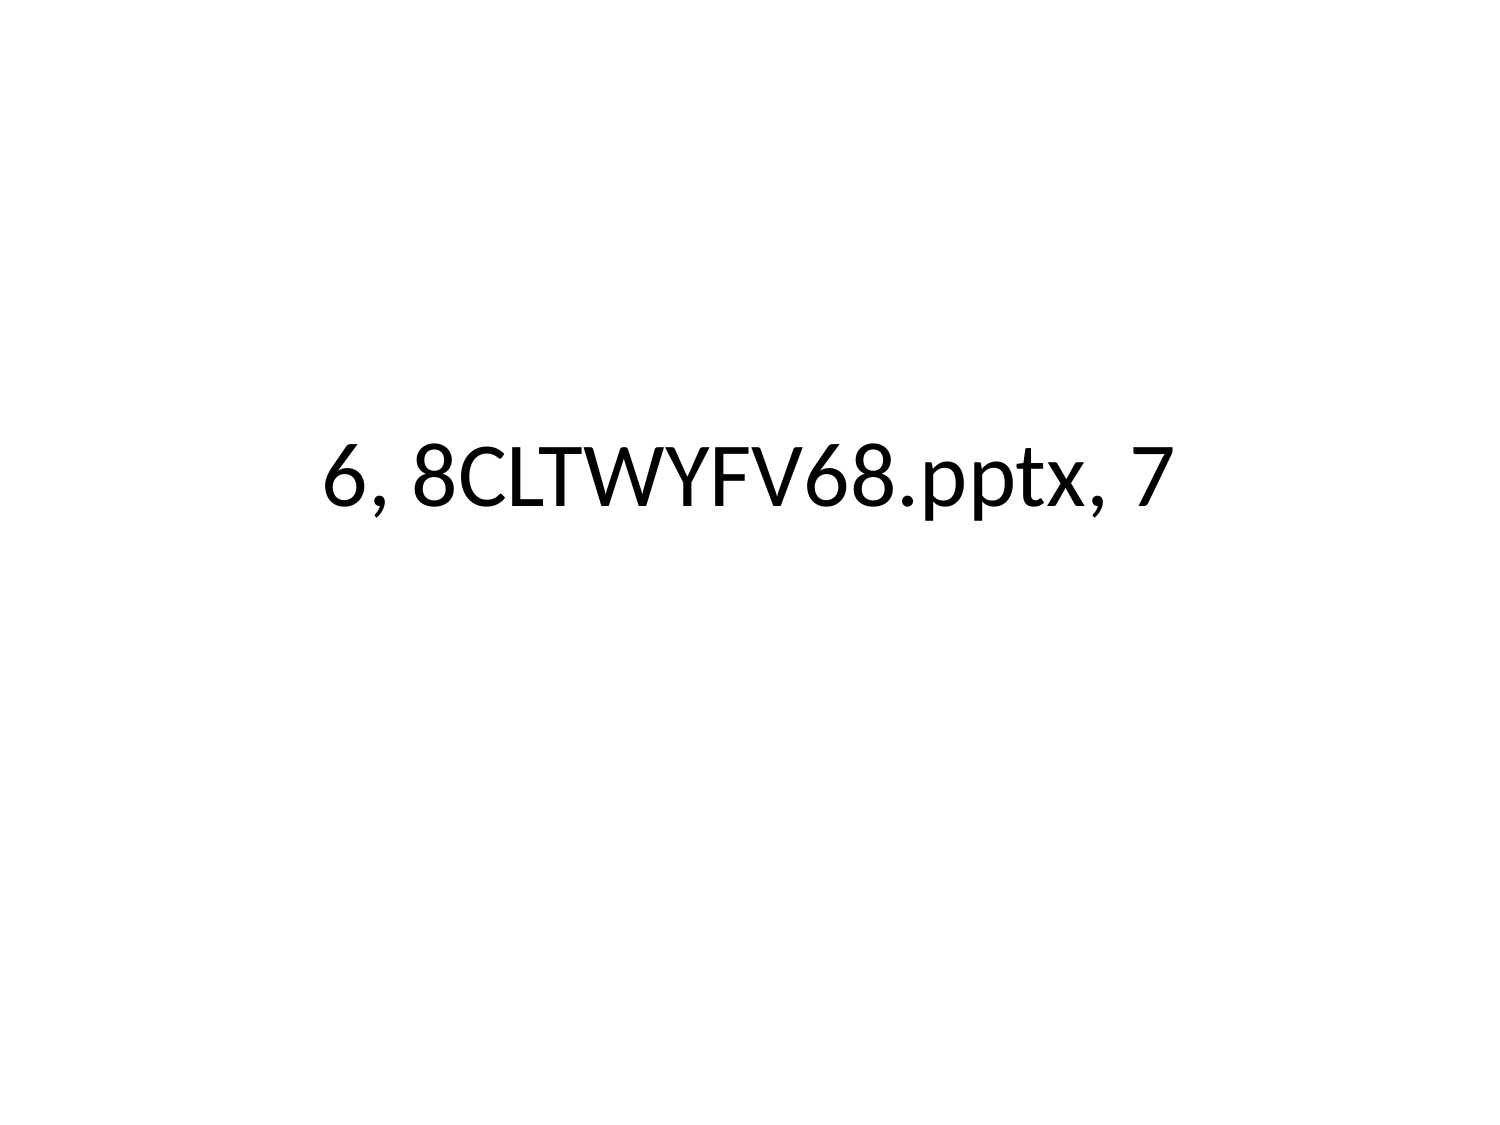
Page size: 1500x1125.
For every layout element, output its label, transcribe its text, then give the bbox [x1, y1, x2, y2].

title 6, 8CLTWYFV68.pptx, 7 [112, 349, 1388, 591]
